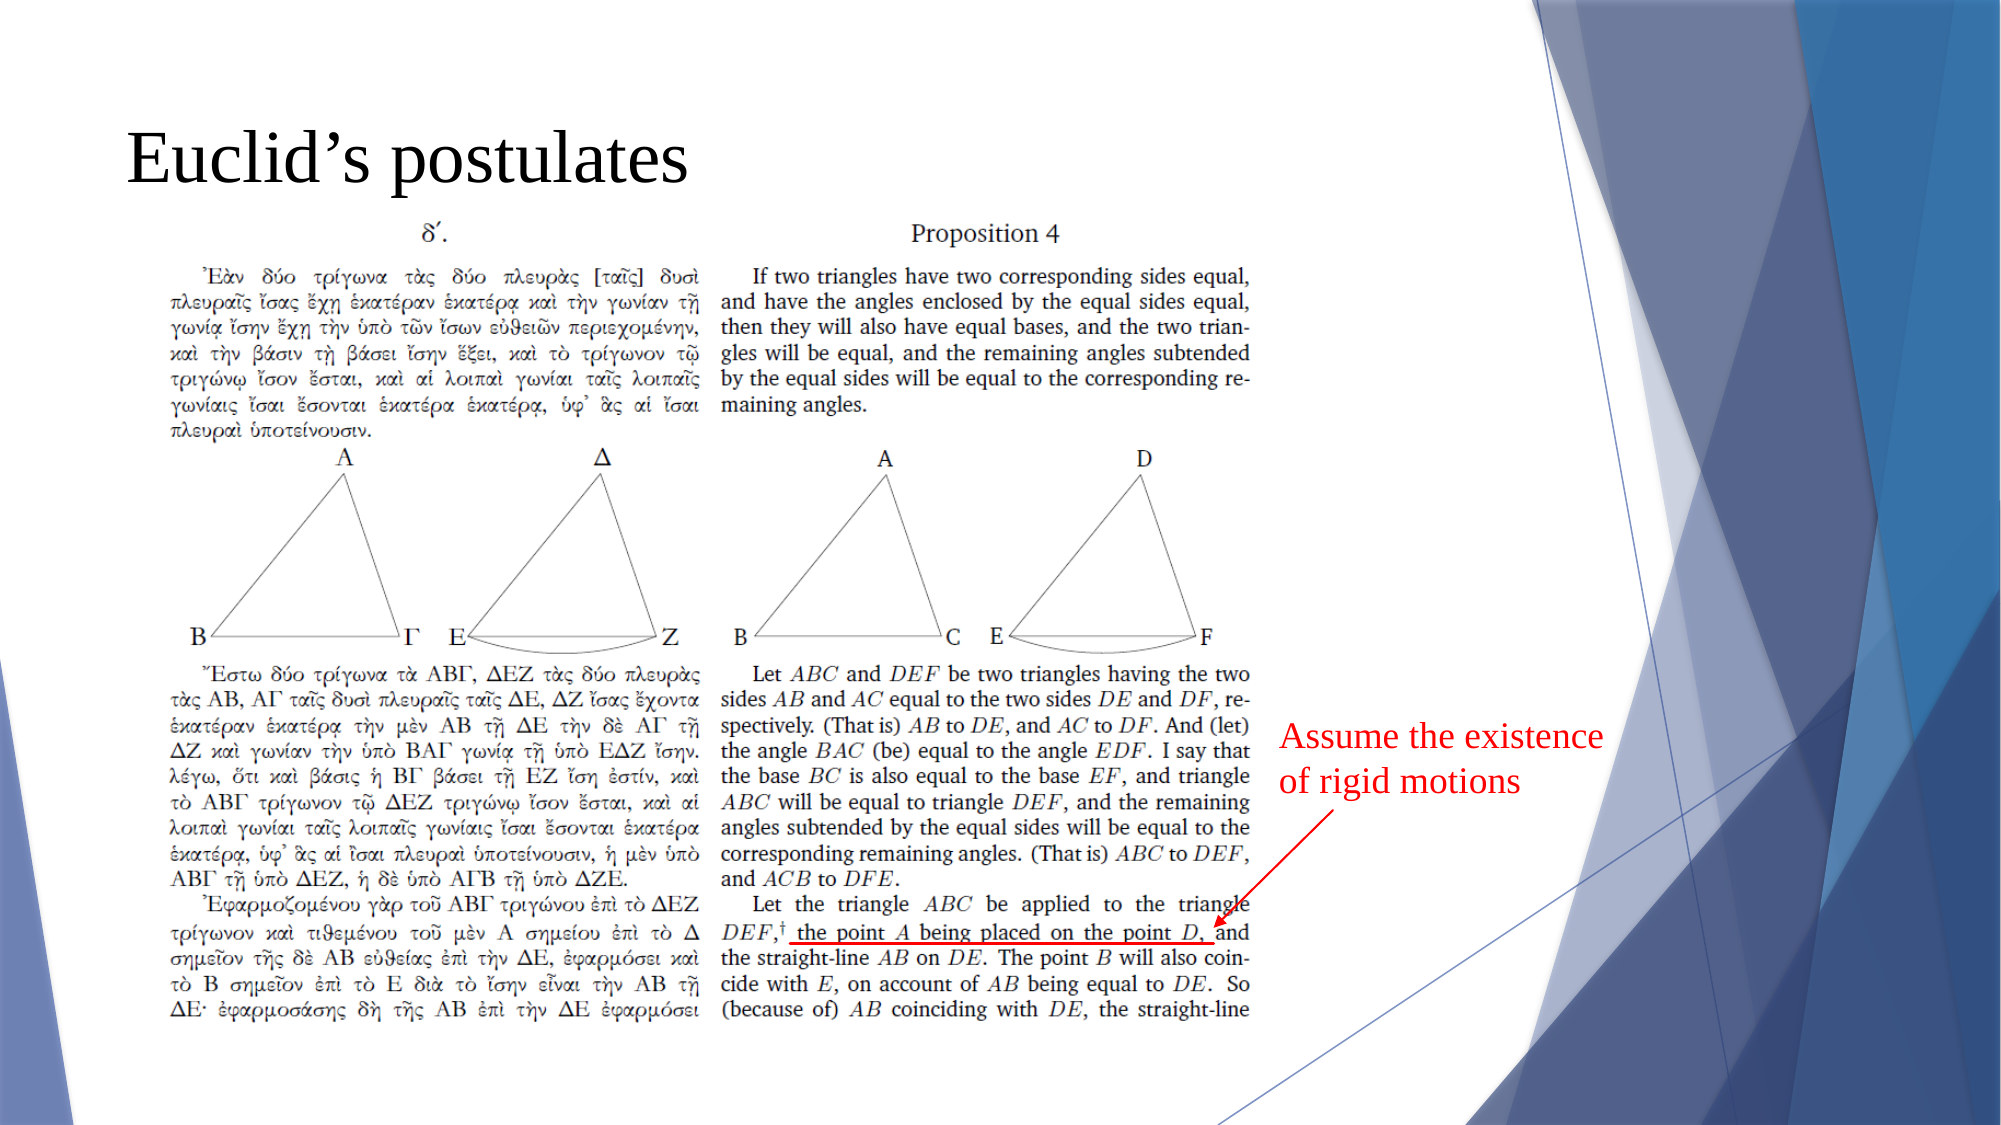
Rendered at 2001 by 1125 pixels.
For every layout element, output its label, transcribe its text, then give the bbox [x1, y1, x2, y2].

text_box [1213, 703, 1626, 929]
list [82, 207, 1334, 1046]
title Euclid’s postulates [111, 99, 1522, 317]
